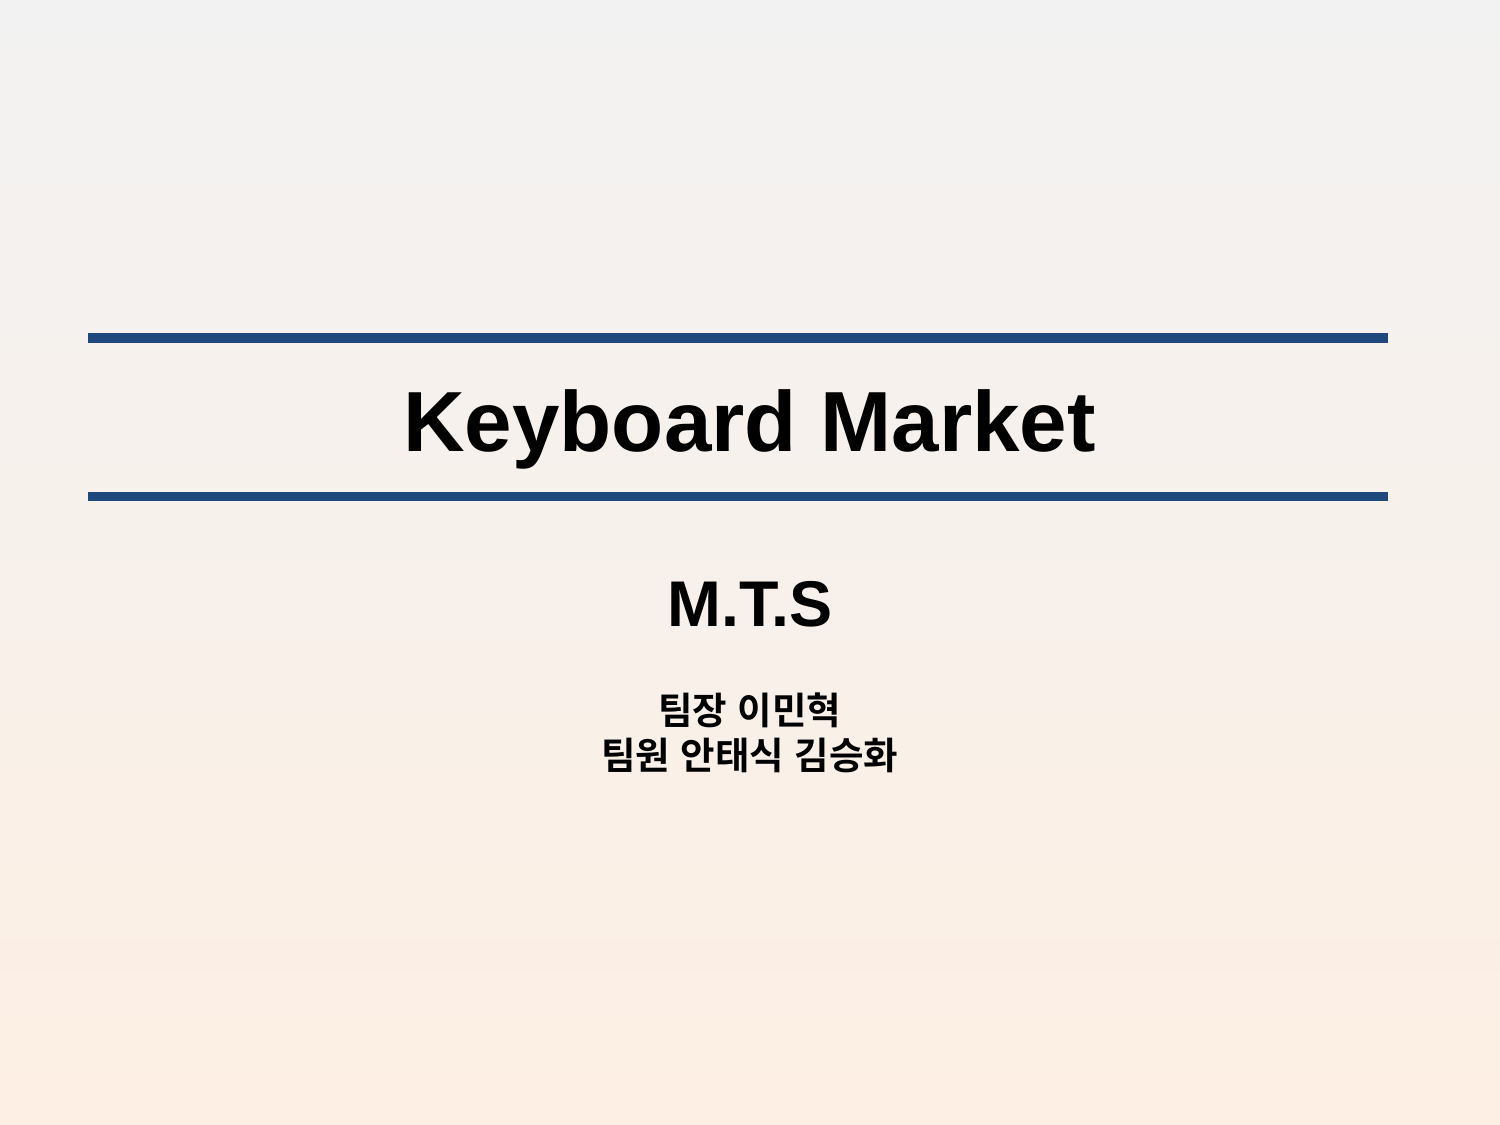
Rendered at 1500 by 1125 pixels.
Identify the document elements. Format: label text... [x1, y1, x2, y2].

text_box 팀장 이민혁 팀원 안태식 김승화 [472, 679, 1028, 785]
text_box M.T.S [119, 554, 1380, 647]
text_box Keyboard Market [138, 358, 1362, 476]
